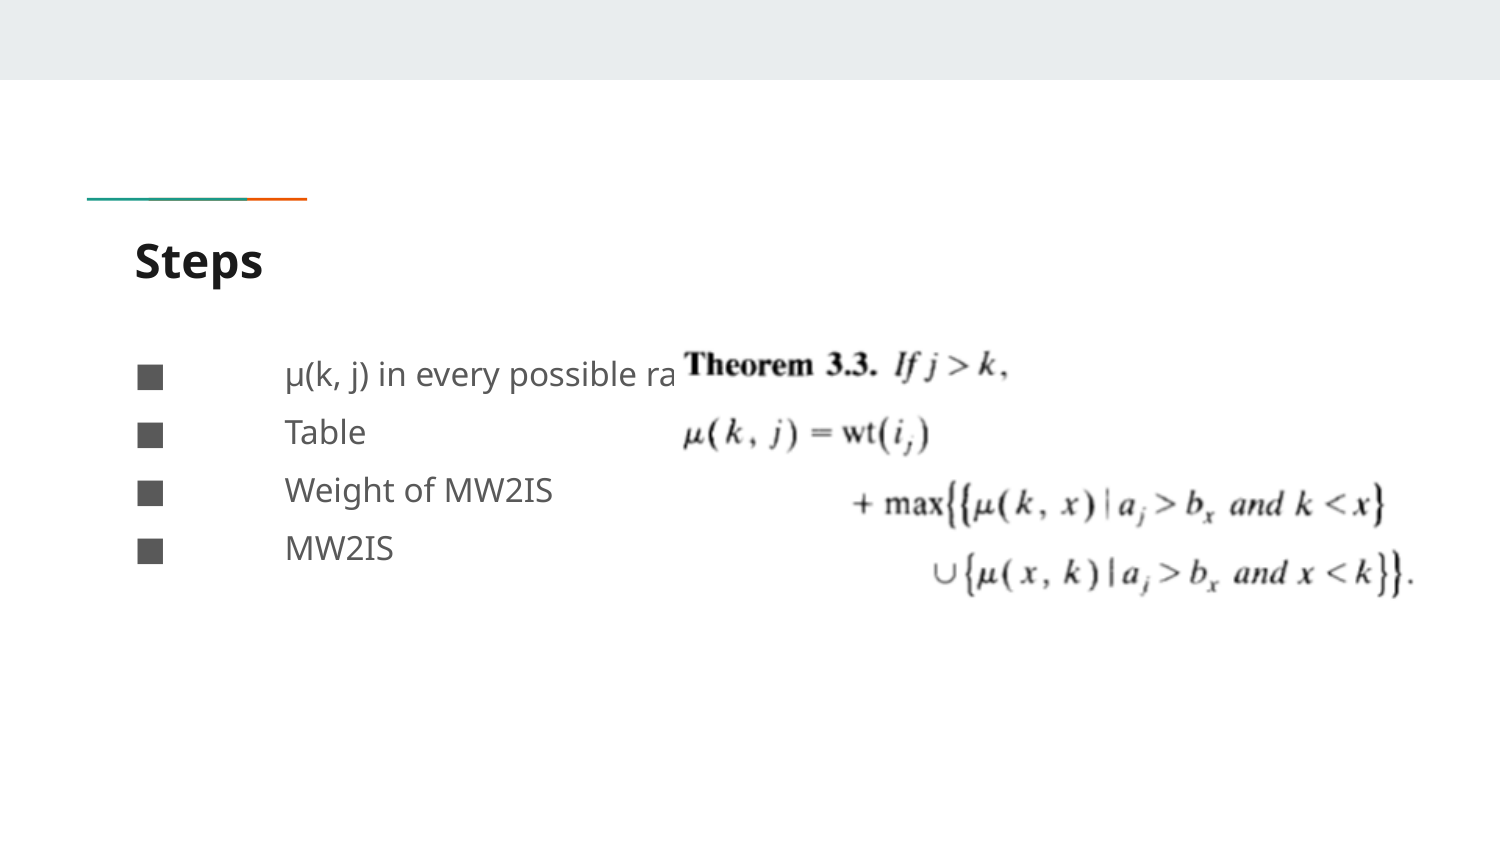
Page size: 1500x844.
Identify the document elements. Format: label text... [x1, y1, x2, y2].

title Steps [119, 216, 1381, 305]
picture [673, 340, 1430, 611]
list ■ µ(k, j) in every possible range ■ Table ■ Weight of MW2IS ■ MW2IS [119, 341, 1381, 712]
